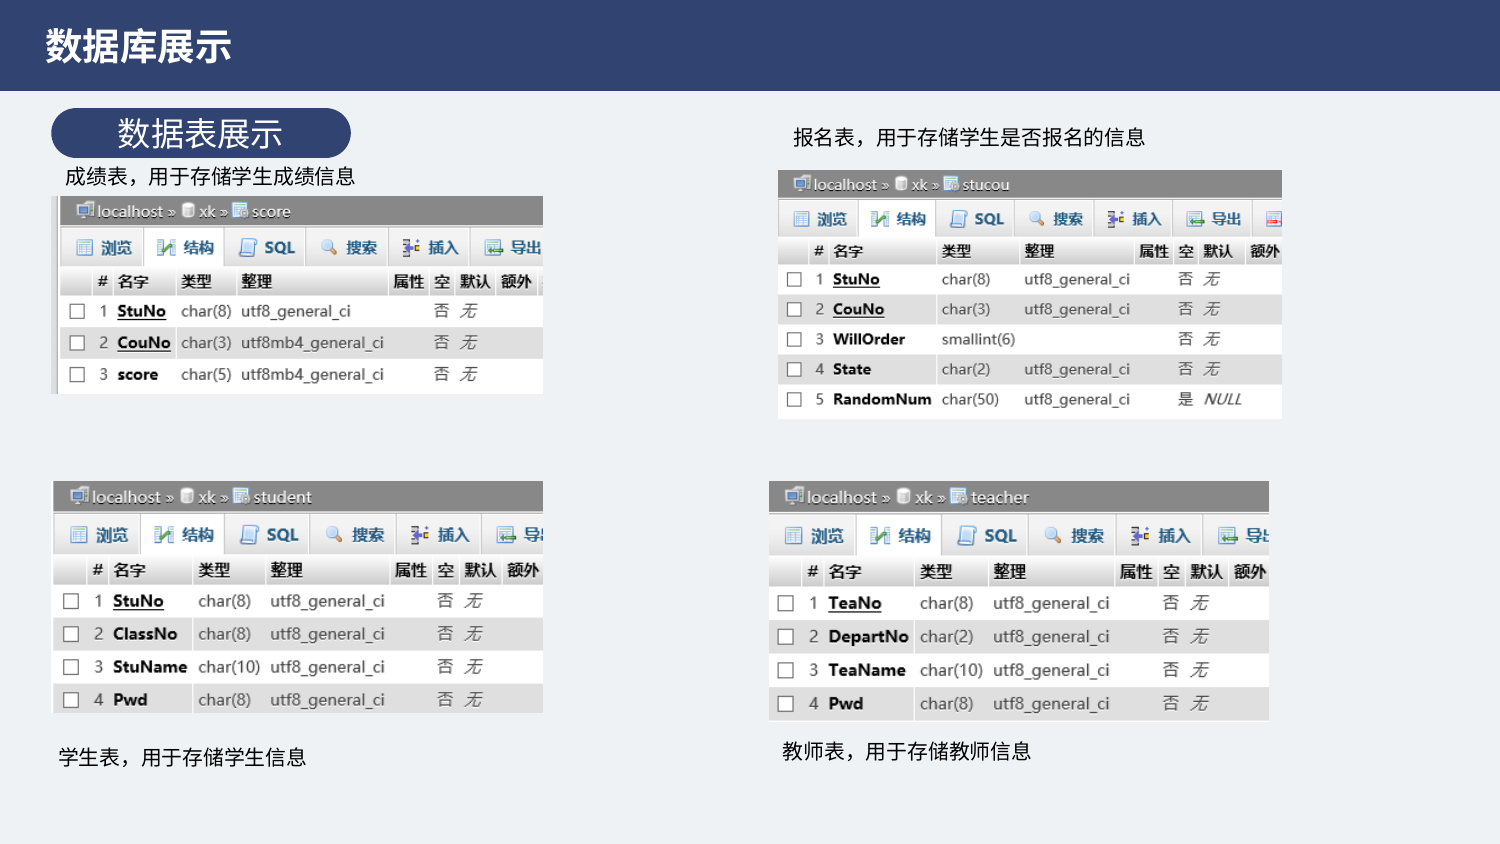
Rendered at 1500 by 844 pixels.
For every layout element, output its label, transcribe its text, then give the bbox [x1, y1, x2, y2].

text_box 教师表，用于存储教师信息 [768, 731, 1279, 772]
picture [778, 170, 1282, 419]
text_box 成绩表，用于存储学生成绩信息 [51, 156, 524, 196]
text_box 数据库展示 [30, 15, 248, 75]
picture [769, 481, 1269, 722]
text_box 报名表，用于存储学生是否报名的信息 [778, 117, 1232, 158]
picture [51, 196, 543, 394]
text_box 学生表，用于存储学生信息 [43, 737, 506, 778]
text_box 数据表展示 [50, 107, 352, 156]
picture [51, 481, 543, 713]
